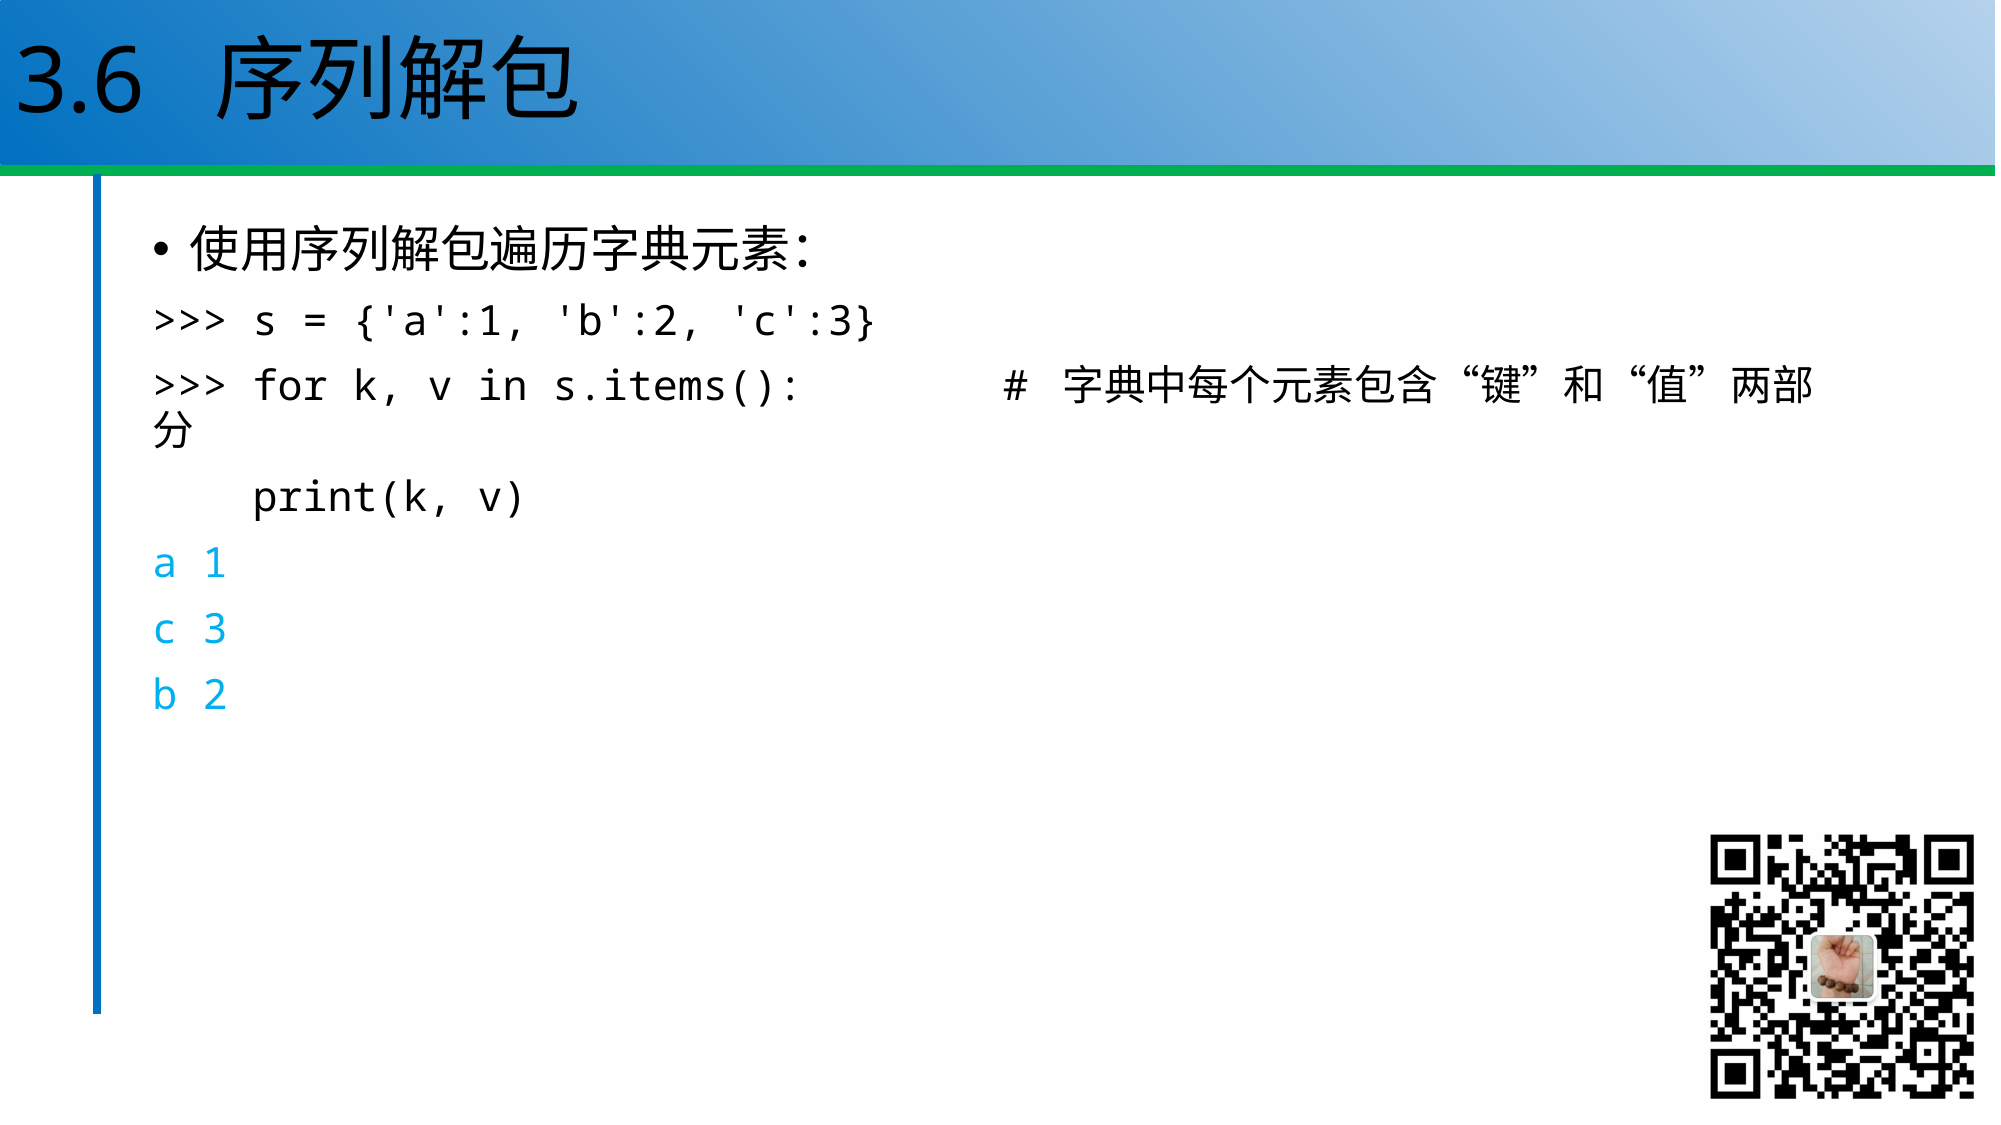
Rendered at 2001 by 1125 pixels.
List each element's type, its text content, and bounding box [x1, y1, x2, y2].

title 3.6 序列解包 [0, 0, 1995, 165]
picture [1689, 813, 1995, 1120]
slide_number [1412, 1042, 1863, 1103]
list 使用序列解包遍历字典元素： >>> s = {'a':1, 'b':2, 'c':3} >>> for k, v in s.items(): # 字典中每个元素包含“键”和“值”两部分 print(k, v) a 1 c 3 b 2 [137, 216, 1863, 978]
